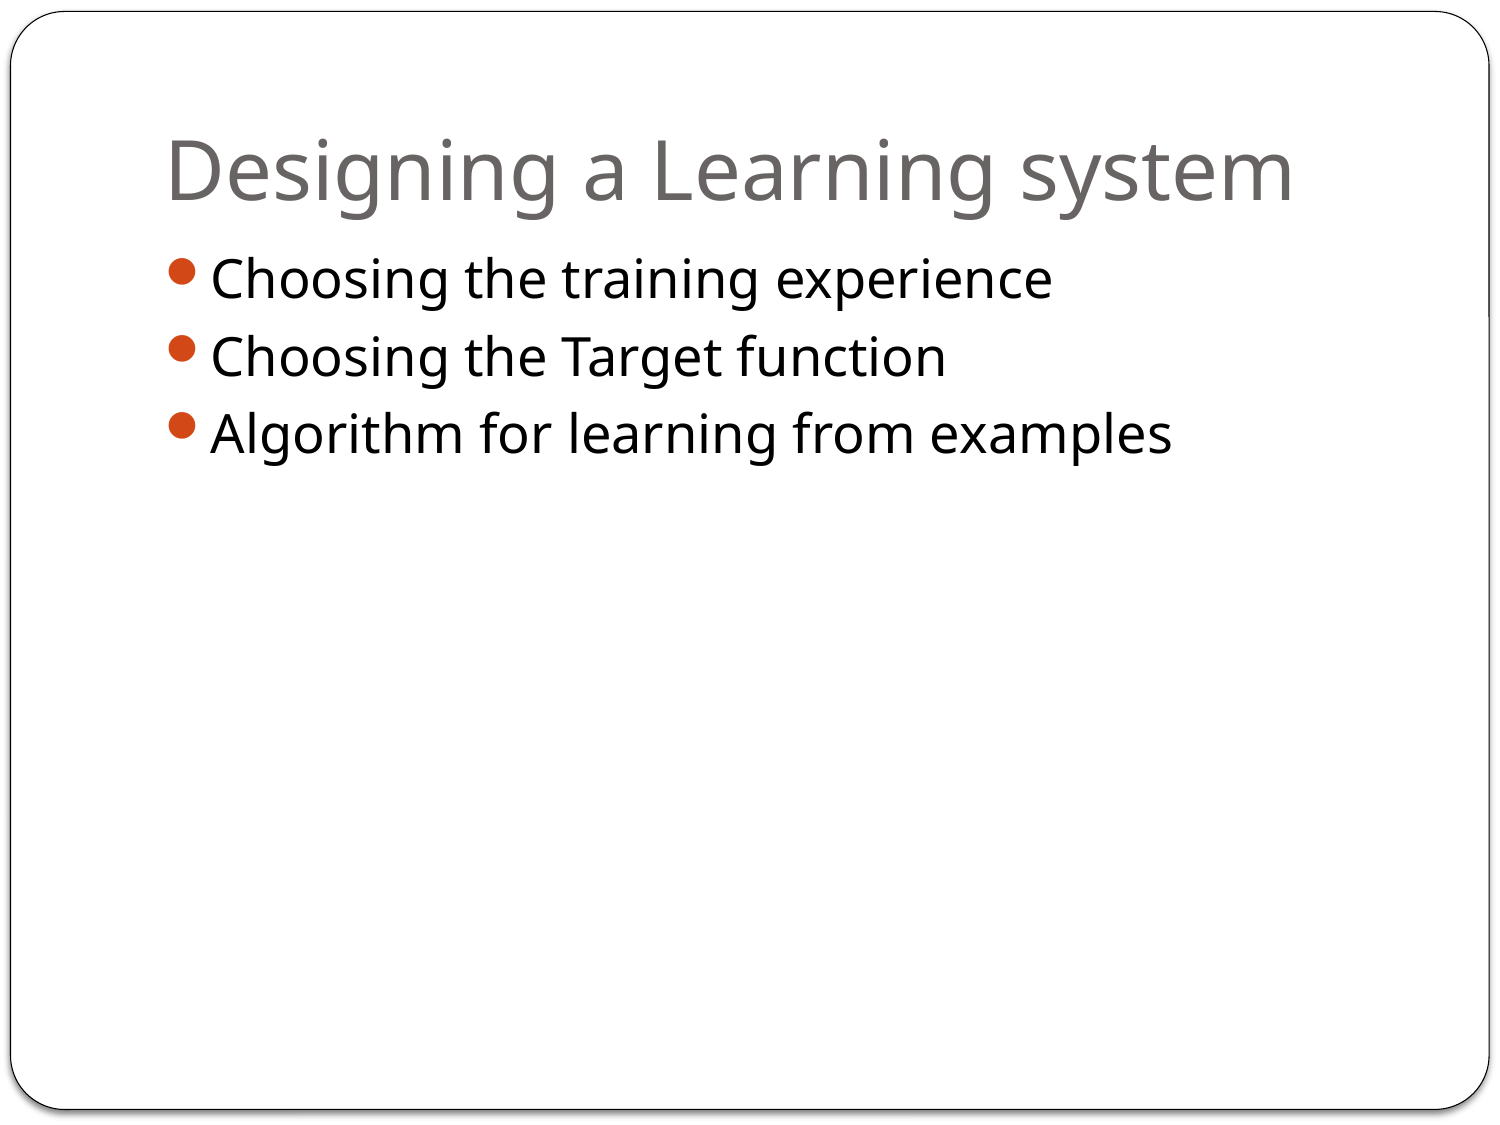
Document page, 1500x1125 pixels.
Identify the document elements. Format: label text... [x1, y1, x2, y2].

list Choosing the training experience Choosing the Target function Algorithm for learning from examples [150, 237, 1425, 988]
title Designing a Learning system [150, 45, 1425, 233]
